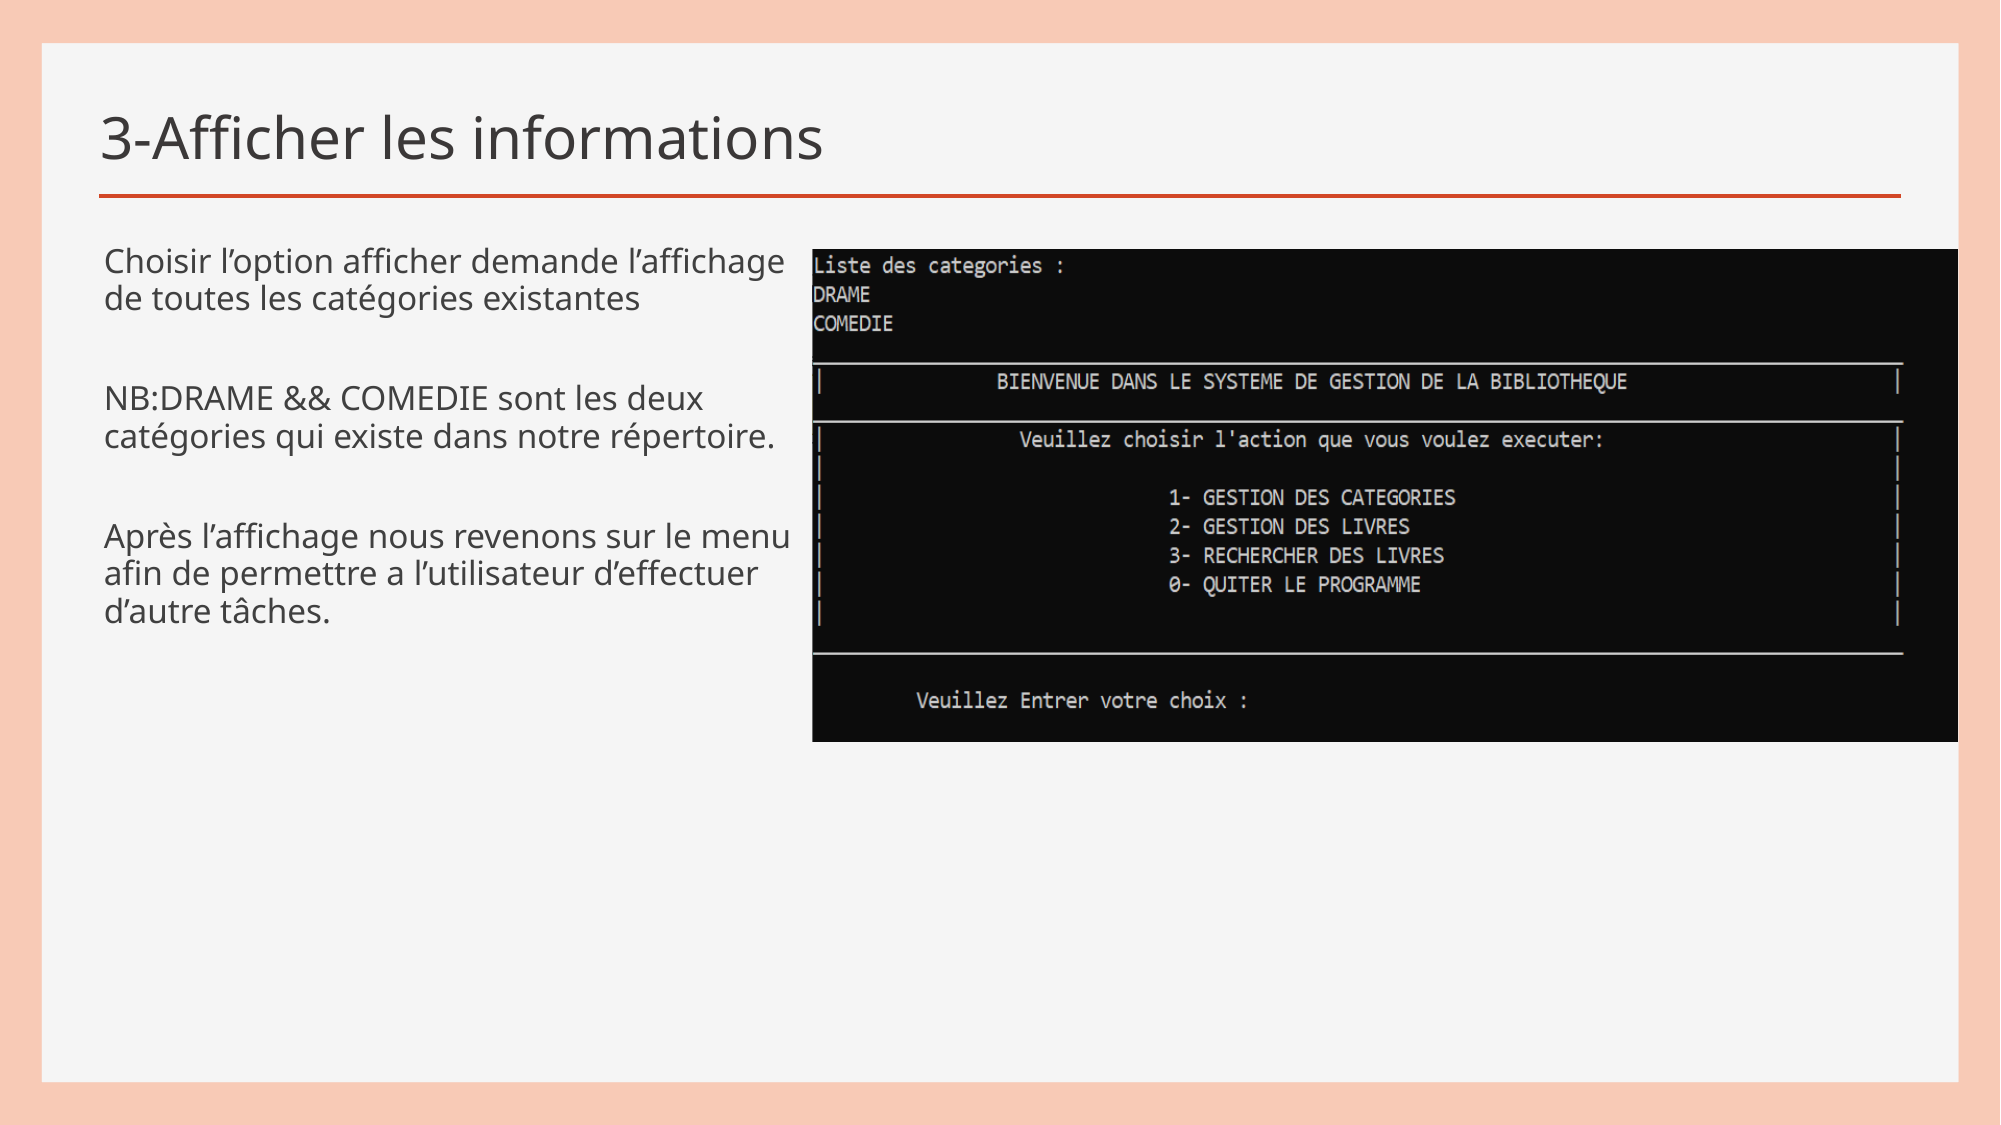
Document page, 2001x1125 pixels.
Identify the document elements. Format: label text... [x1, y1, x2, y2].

title 3-Afficher les informations [85, 73, 1214, 179]
list Choisir l’option afficher demande l’affichage de toutes les catégories existantes NB:DRAME && COMEDIE sont les deux catégories qui existe dans notre répertoire. Après l’affichage nous revenons sur le menu afin de permettre a l’utilisateur d’effectuer d’autre tâches. [88, 234, 813, 888]
picture [812, 249, 1958, 742]
